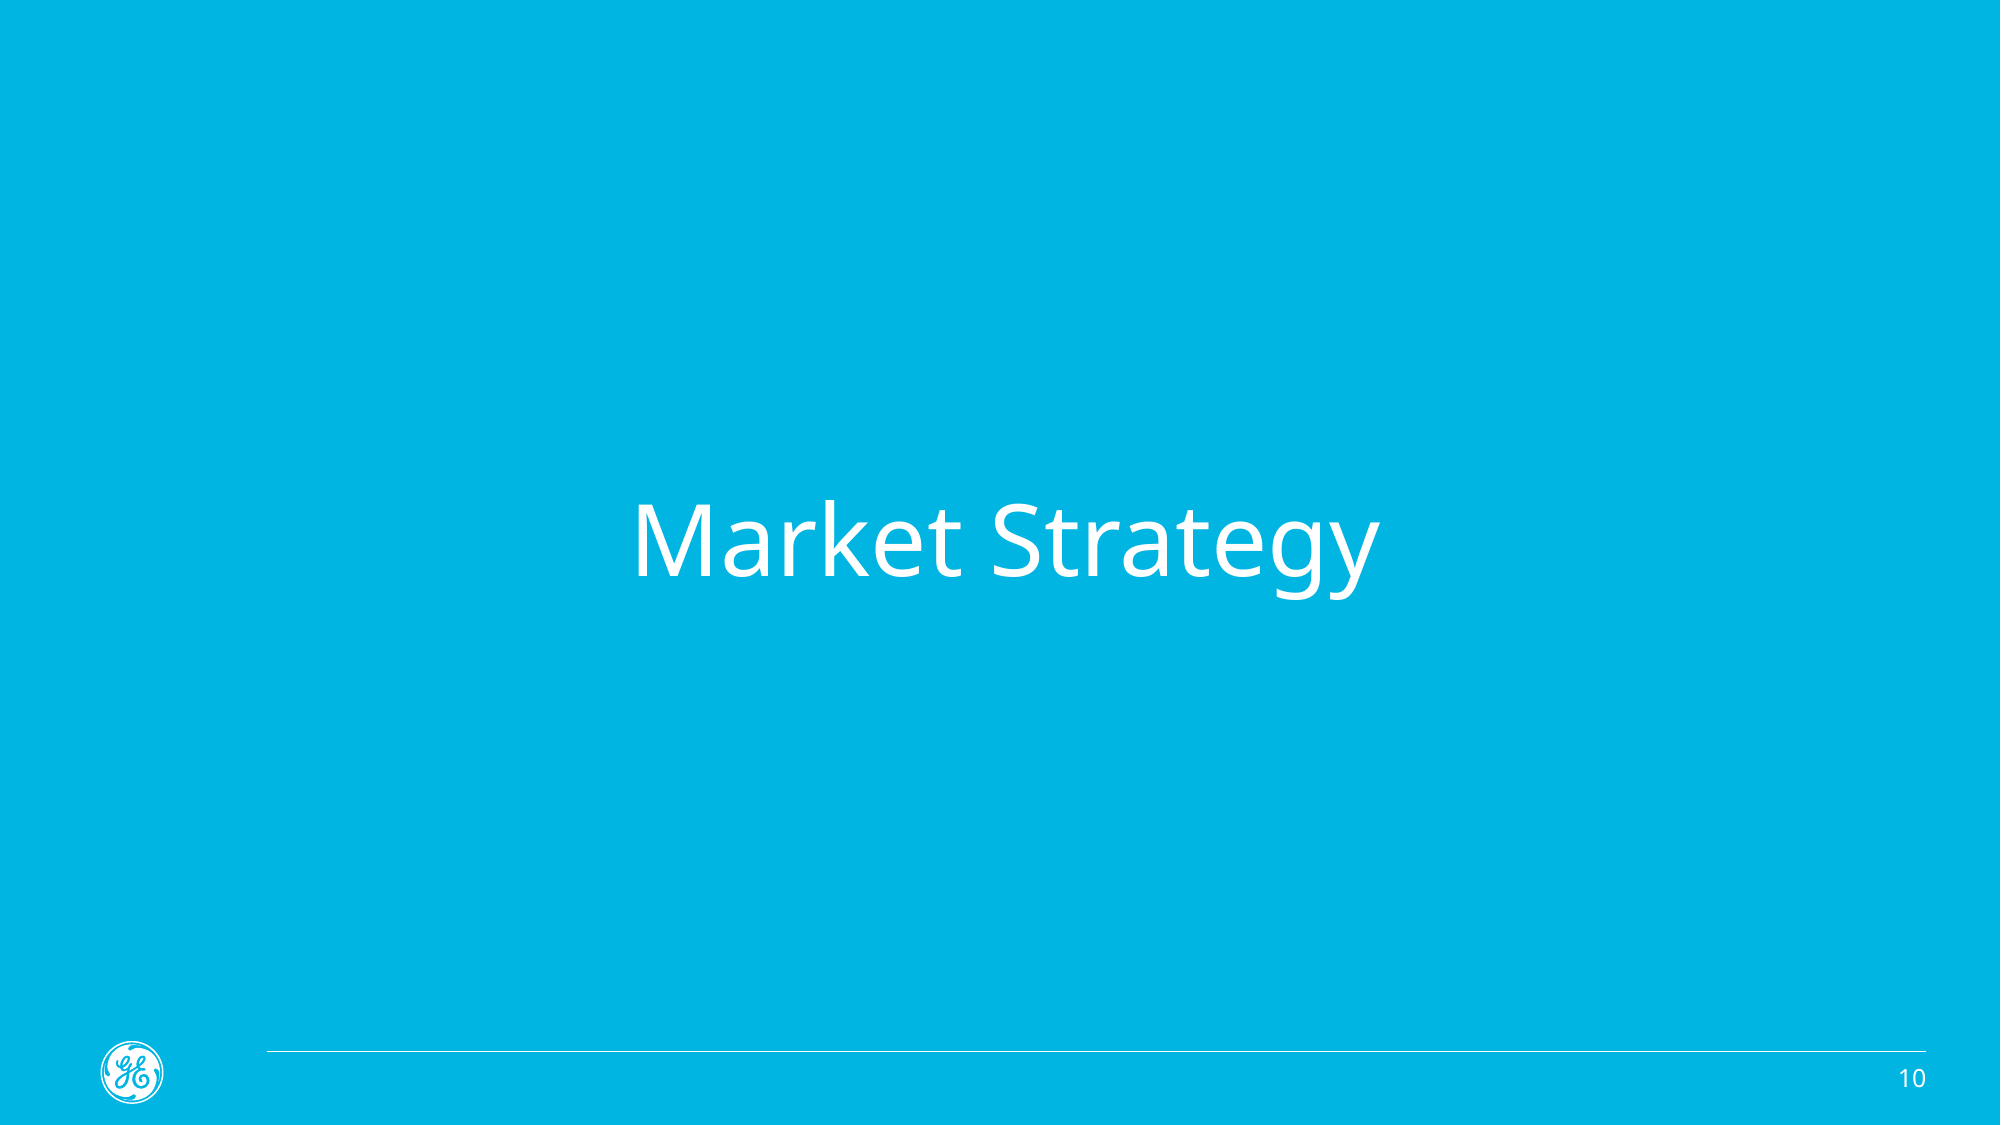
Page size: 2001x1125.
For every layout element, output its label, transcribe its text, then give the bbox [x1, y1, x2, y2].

title Market Strategy [266, 490, 1744, 739]
slide_number 10 [1872, 1062, 1927, 1093]
